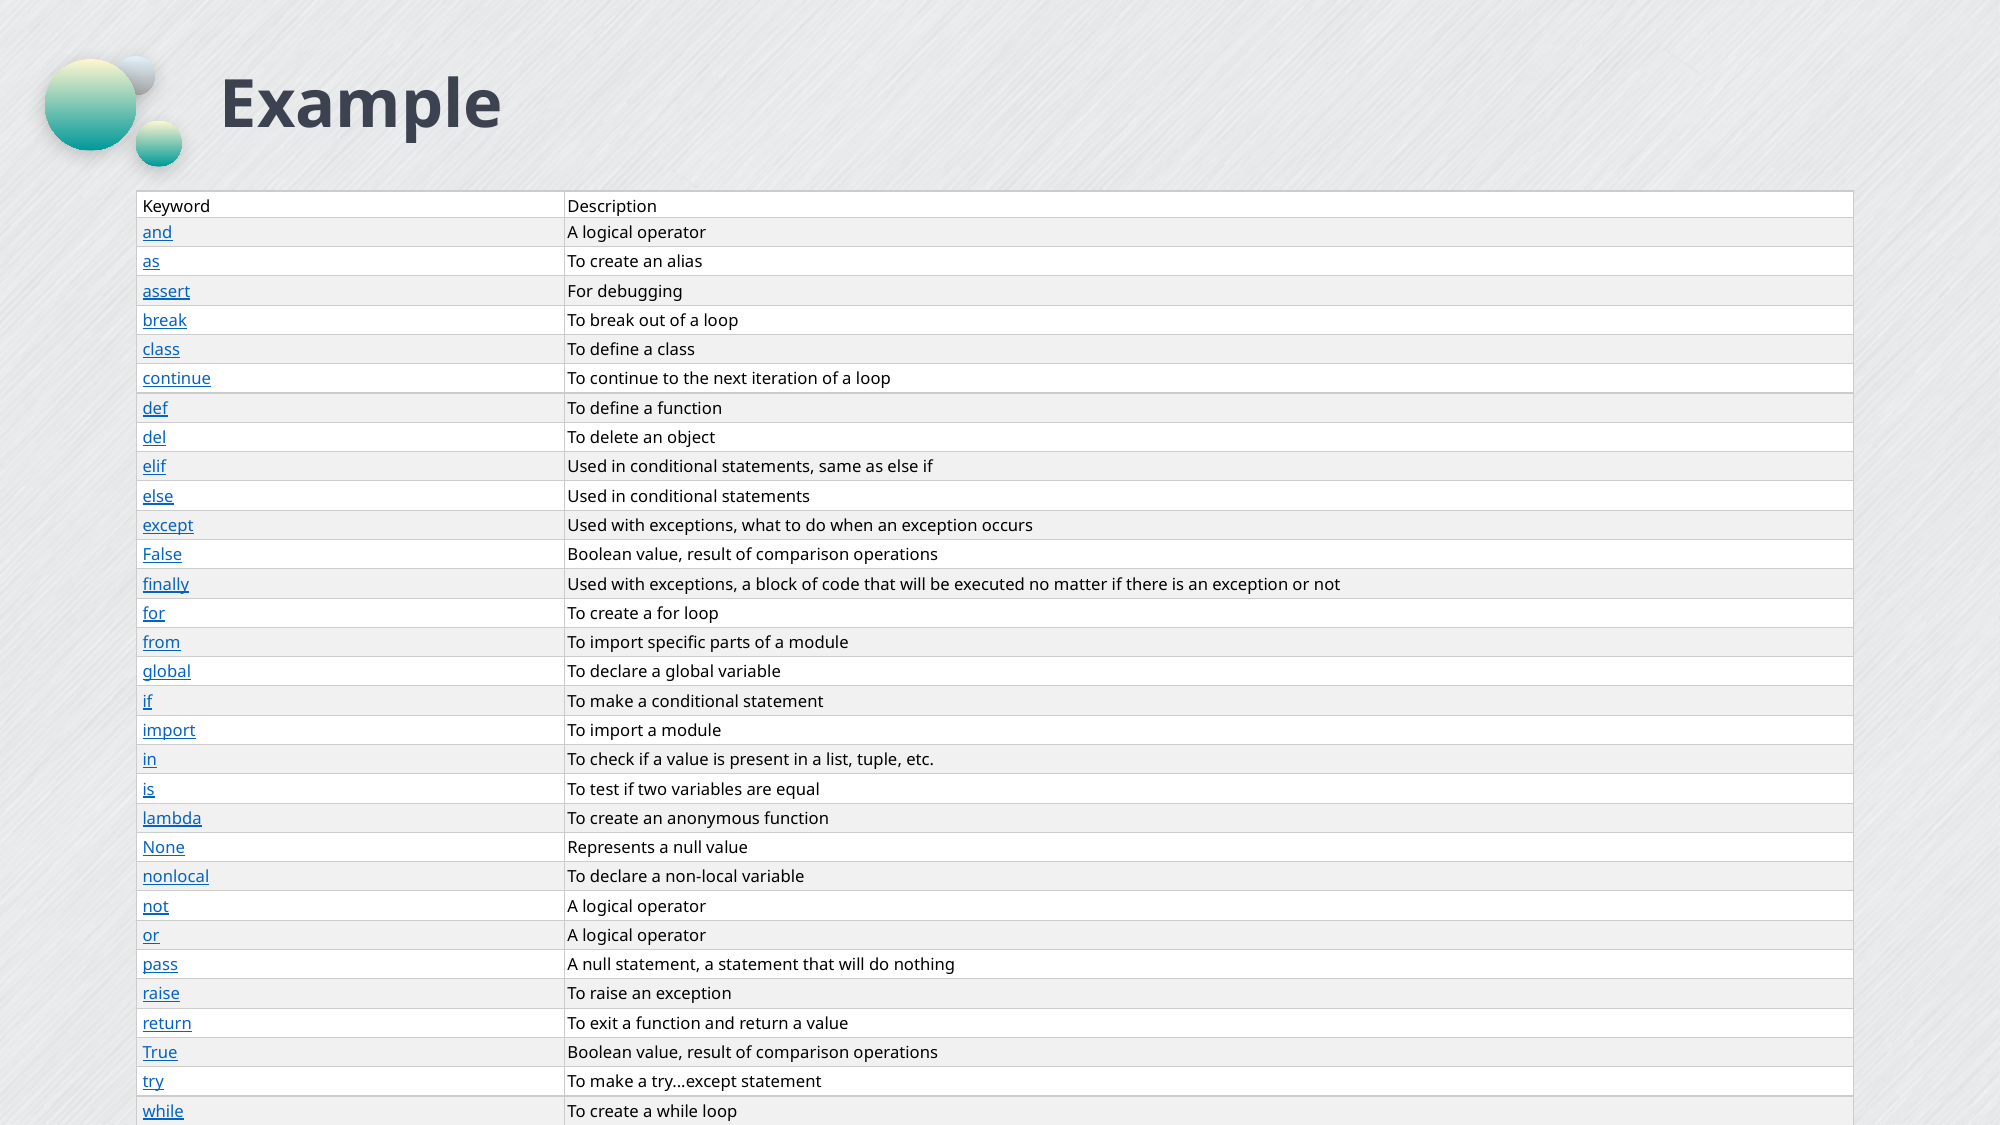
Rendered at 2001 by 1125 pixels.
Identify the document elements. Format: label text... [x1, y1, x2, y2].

table_cell global [137, 657, 564, 685]
table_cell For debugging [565, 276, 1853, 305]
table_cell as [137, 247, 564, 275]
table_cell To continue to the next iteration of a loop [565, 364, 1853, 392]
table_cell if [137, 686, 564, 715]
table_cell Used with exceptions, what to do when an exception occurs [565, 511, 1853, 539]
table_cell To create an alias [565, 247, 1853, 275]
table_cell pass [137, 950, 564, 978]
table_cell or [137, 921, 564, 949]
table_cell break [137, 306, 564, 334]
table_cell To make a try...except statement [565, 1067, 1853, 1095]
table_cell assert [137, 276, 564, 305]
table_cell else [137, 481, 564, 510]
table_cell To exit a function and return a value [565, 1009, 1853, 1037]
table_cell To create a while loop [565, 1097, 1853, 1125]
table_cell To check if a value is present in a list, tuple, etc. [565, 745, 1853, 773]
table_cell To raise an exception [565, 979, 1853, 1008]
table_cell None [137, 833, 564, 861]
table_cell Boolean value, result of comparison operations [565, 1038, 1853, 1066]
table_cell def [137, 394, 564, 422]
table_cell To delete an object [565, 423, 1853, 451]
table_cell nonlocal [137, 862, 564, 890]
table_cell A logical operator [565, 921, 1853, 949]
table_cell elif [137, 452, 564, 480]
table_cell To create an anonymous function [565, 804, 1853, 832]
table_cell except [137, 511, 564, 539]
table_cell To test if two variables are equal [565, 774, 1853, 803]
table_cell Used with exceptions, a block of code that will be executed no matter if there is an exception or not [565, 569, 1853, 598]
table_cell import [137, 716, 564, 744]
table_header Keyword [137, 192, 564, 217]
table_cell from [137, 628, 564, 656]
table_cell while [137, 1097, 564, 1125]
table_cell True [137, 1038, 564, 1066]
table_cell del [137, 423, 564, 451]
table_cell To import specific parts of a module [565, 628, 1853, 656]
table_cell lambda [137, 804, 564, 832]
table_header Description [565, 192, 1853, 217]
table_cell raise [137, 979, 564, 1008]
table_cell return [137, 1009, 564, 1037]
table_cell To break out of a loop [565, 306, 1853, 334]
table_cell A null statement, a statement that will do nothing [565, 950, 1853, 978]
table_cell is [137, 774, 564, 803]
table_cell class [137, 335, 564, 363]
table_cell Represents a null value [565, 833, 1853, 861]
table_cell A logical operator [565, 891, 1853, 920]
table_cell try [137, 1067, 564, 1095]
table_cell To define a function [565, 394, 1853, 422]
table_cell Used in conditional statements, same as else if [565, 452, 1853, 480]
table_cell To import a module [565, 716, 1853, 744]
table_cell Boolean value, result of comparison operations [565, 540, 1853, 568]
table_cell To declare a global variable [565, 657, 1853, 685]
table_cell To define a class [565, 335, 1853, 363]
table_cell not [137, 891, 564, 920]
table_cell finally [137, 569, 564, 598]
text_box Example [204, 53, 1531, 148]
table_cell To make a conditional statement [565, 686, 1853, 715]
table_cell for [137, 599, 564, 627]
table_cell and [137, 218, 564, 246]
table_cell in [137, 745, 564, 773]
table_cell To declare a non-local variable [565, 862, 1853, 890]
table_cell continue [137, 364, 564, 392]
table_cell False [137, 540, 564, 568]
table_cell A logical operator [565, 218, 1853, 246]
table_cell Used in conditional statements [565, 481, 1853, 510]
table_cell To create a for loop [565, 599, 1853, 627]
